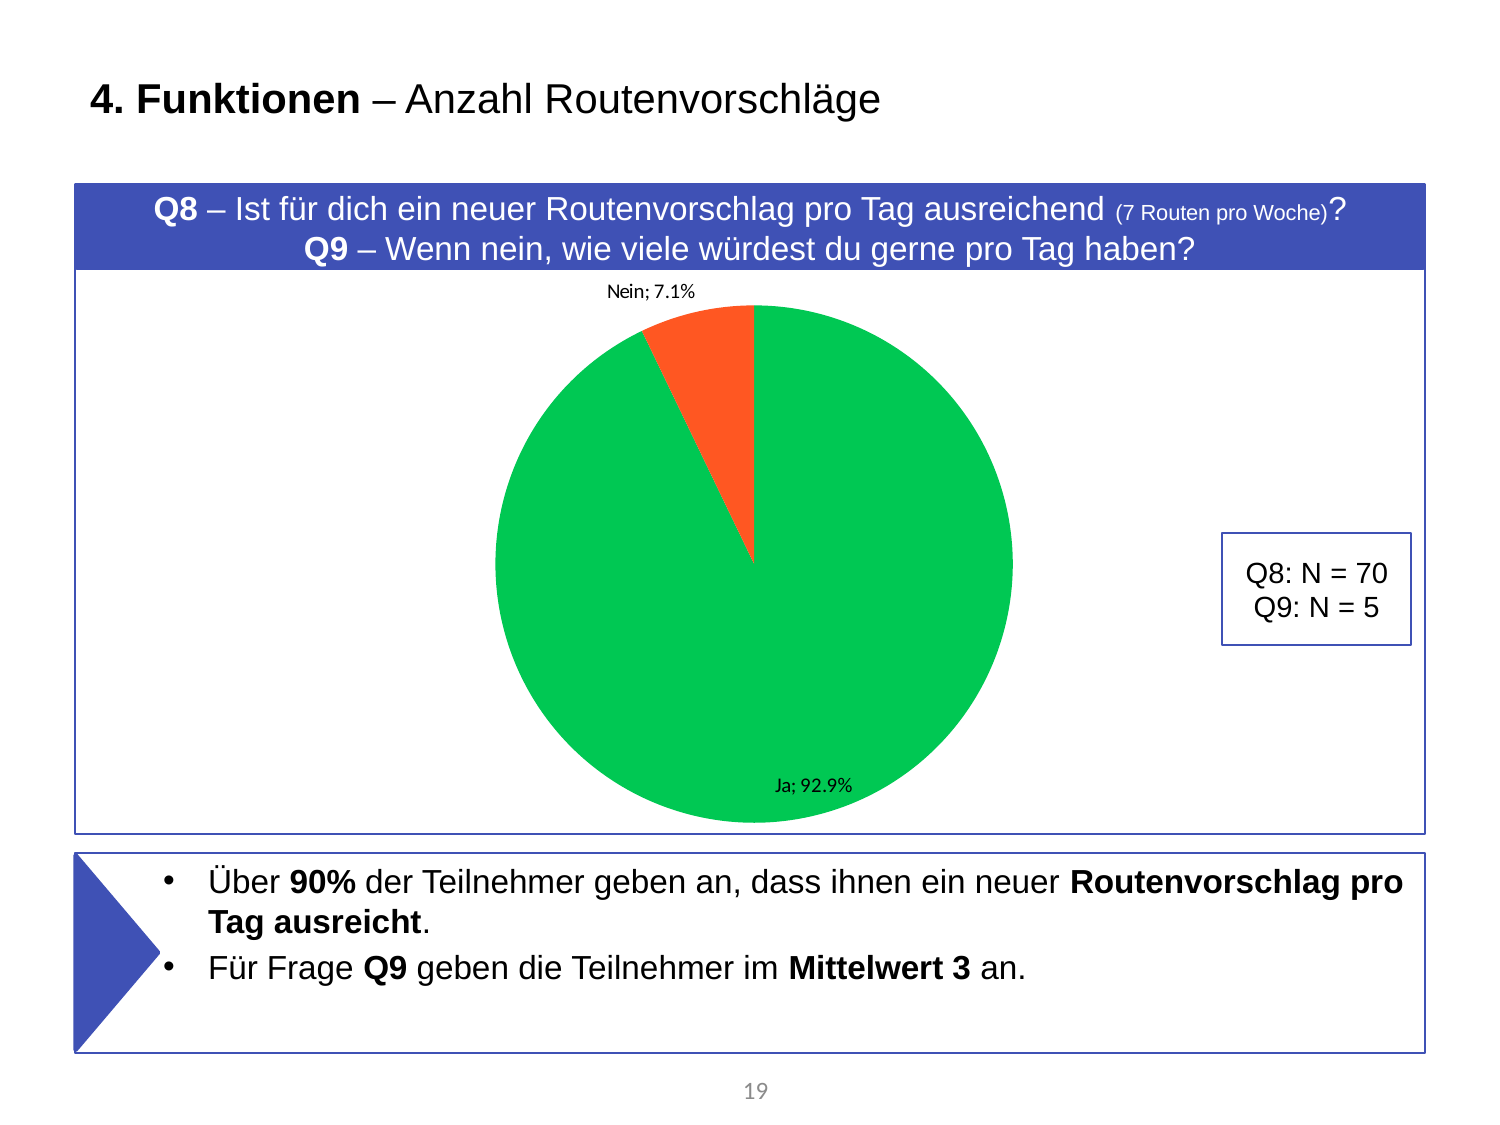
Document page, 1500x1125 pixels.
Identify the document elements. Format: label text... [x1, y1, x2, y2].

text_box Q8 – Ist für dich ein neuer Routenvorschlag pro Tag ausreichend (7 Routen pro Woche)? Q9 – Wenn nein, wie viele würdest du gerne pro Tag haben? [75, 183, 1425, 270]
text_box [1281, 270, 1425, 835]
text_box Q8: N = 70 Q9: N = 5 [1283, 530, 1413, 647]
text_box [74, 184, 225, 835]
chart [229, 267, 1279, 835]
slide_number 19 [688, 1059, 784, 1120]
list Über 90% der Teilnehmer geben an, dass ihnen ein neuer Routenvorschlag pro Tag ausreicht. Für Frage Q9 geben die Teilnehmer im Mittelwert 3 an. [75, 852, 1425, 1054]
text_box [73, 853, 160, 1052]
title 4. Funktionen – Anzahl Routenvorschläge [75, 45, 1425, 149]
